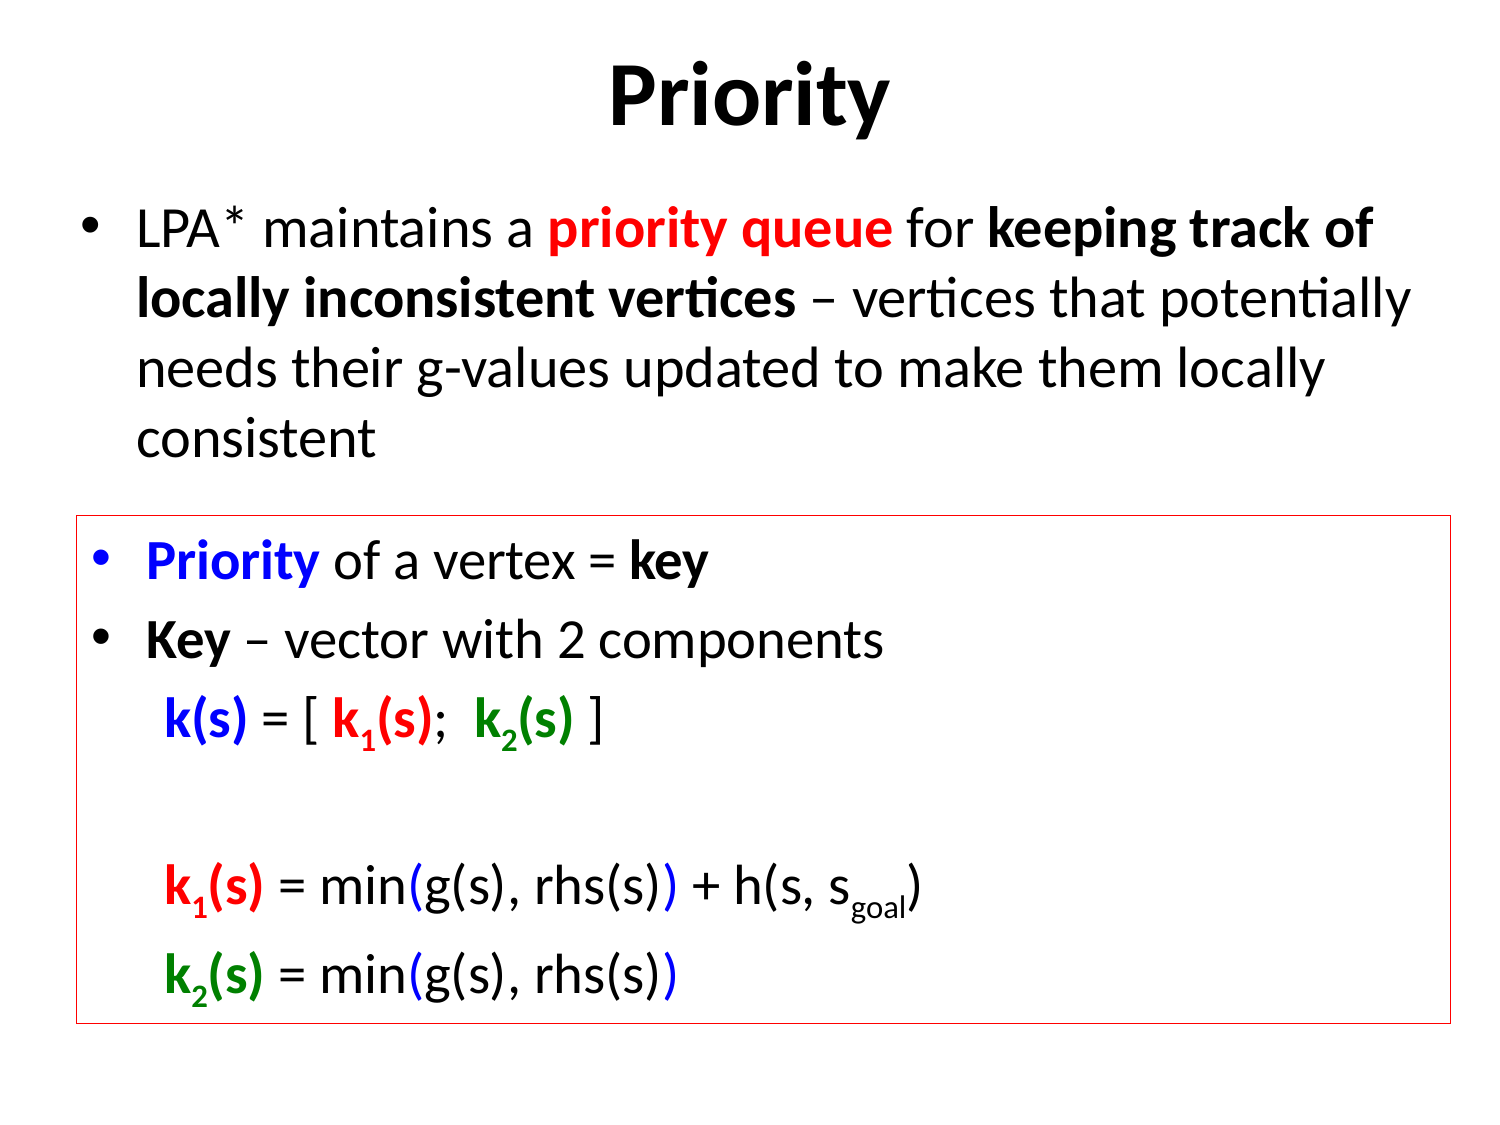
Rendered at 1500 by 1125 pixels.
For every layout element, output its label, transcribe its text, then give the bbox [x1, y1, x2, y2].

title Priority [75, 19, 1425, 159]
text_box Priority of a vertex = key Key – vector with 2 components k(s) = [ k1(s); k2(s) ] k1(s) = min(g(s), rhs(s)) + h(s, sgoal) k2(s) = min(g(s), rhs(s)) [76, 515, 1451, 1024]
list LPA* maintains a priority queue for keeping track of locally inconsistent vertices – vertices that potentially needs their g-values updated to make them locally consistent [64, 182, 1439, 480]
